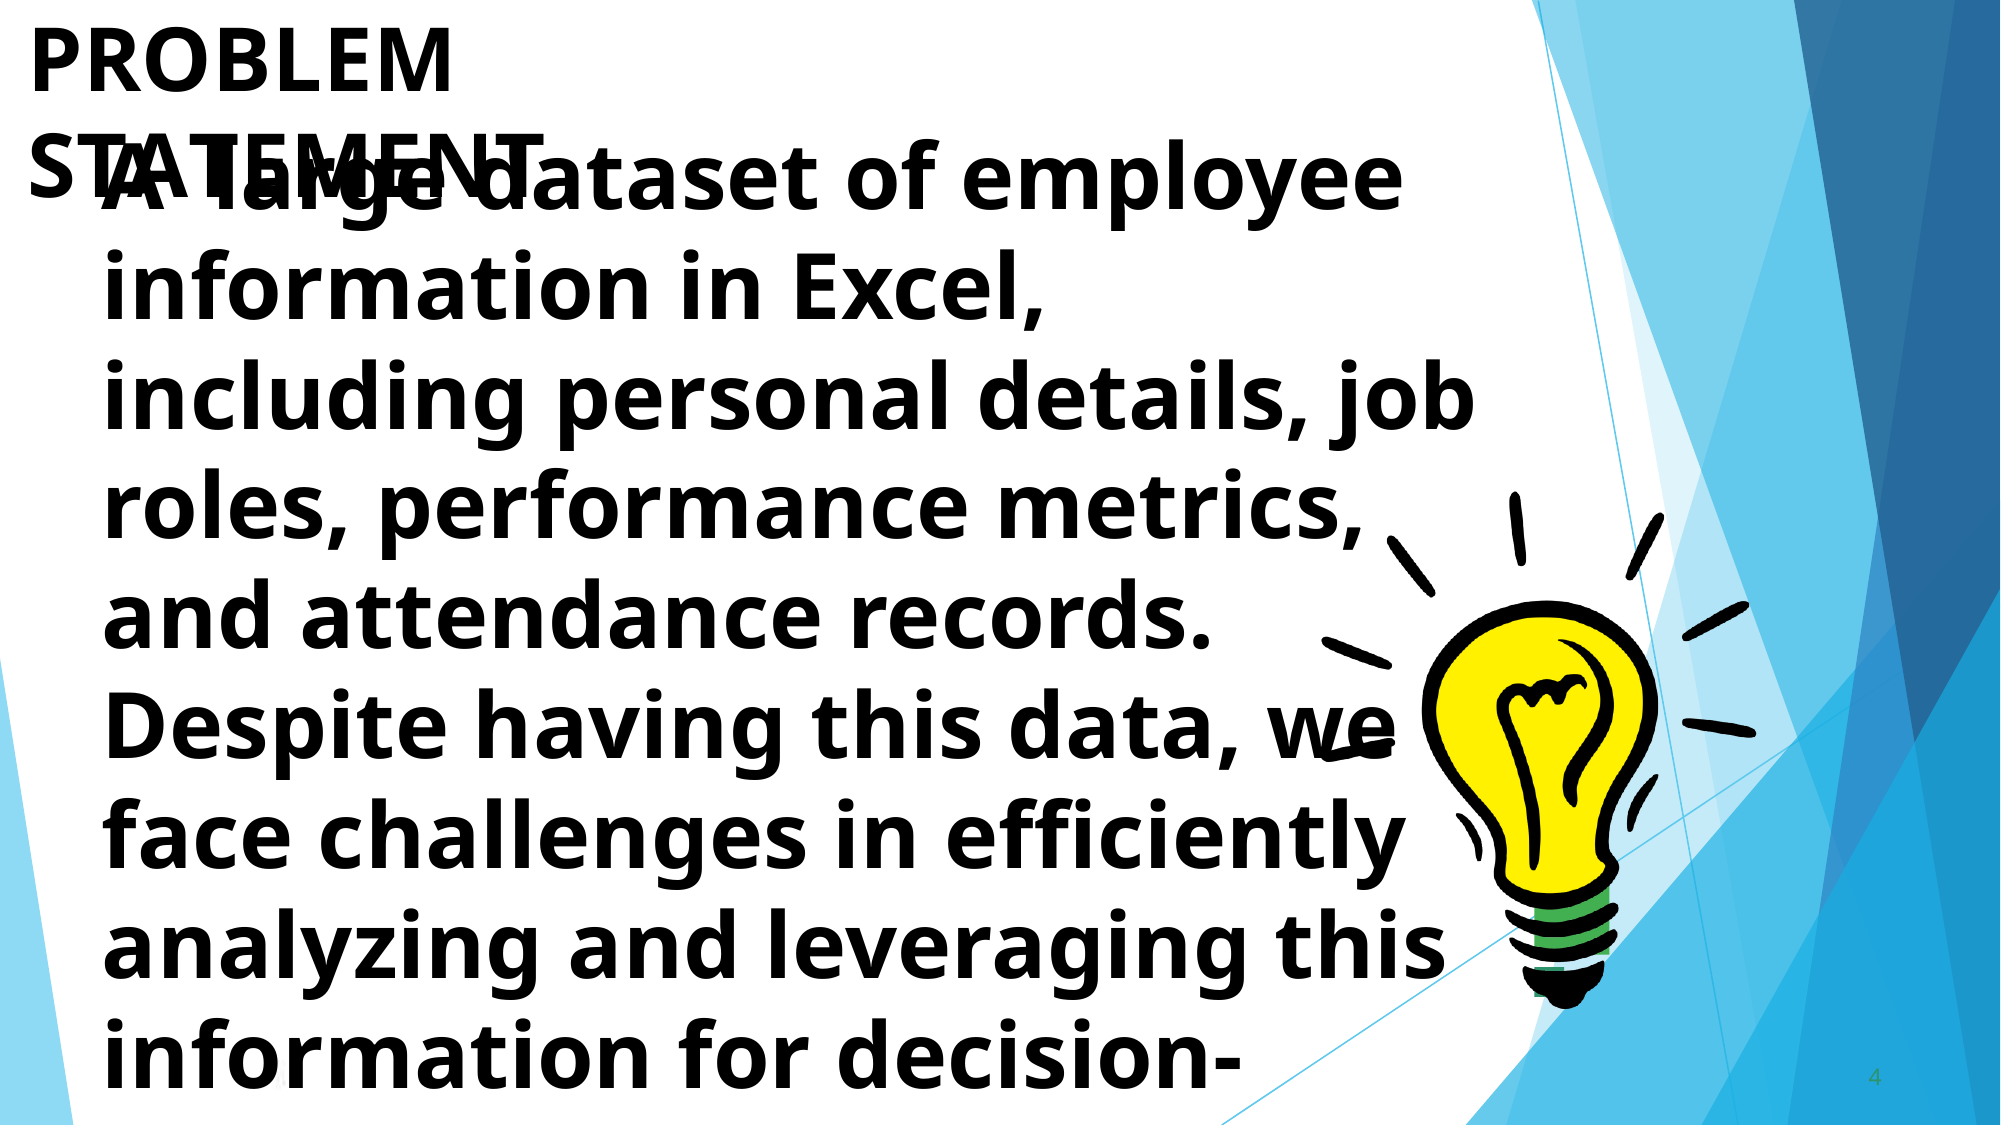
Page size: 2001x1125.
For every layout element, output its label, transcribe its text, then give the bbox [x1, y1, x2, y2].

title PROBLEM STATEMENT [25, 0, 951, 216]
text_box A large dataset of employee information in Excel, including personal details, job roles, performance metrics, and attendance records. Despite having this data, we face challenges in efficiently analyzing and leveraging this information for decision-making. [87, 110, 1494, 1125]
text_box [1310, 480, 1765, 1016]
slide_number 4 [1862, 1061, 1888, 1125]
picture [110, 1060, 463, 1094]
